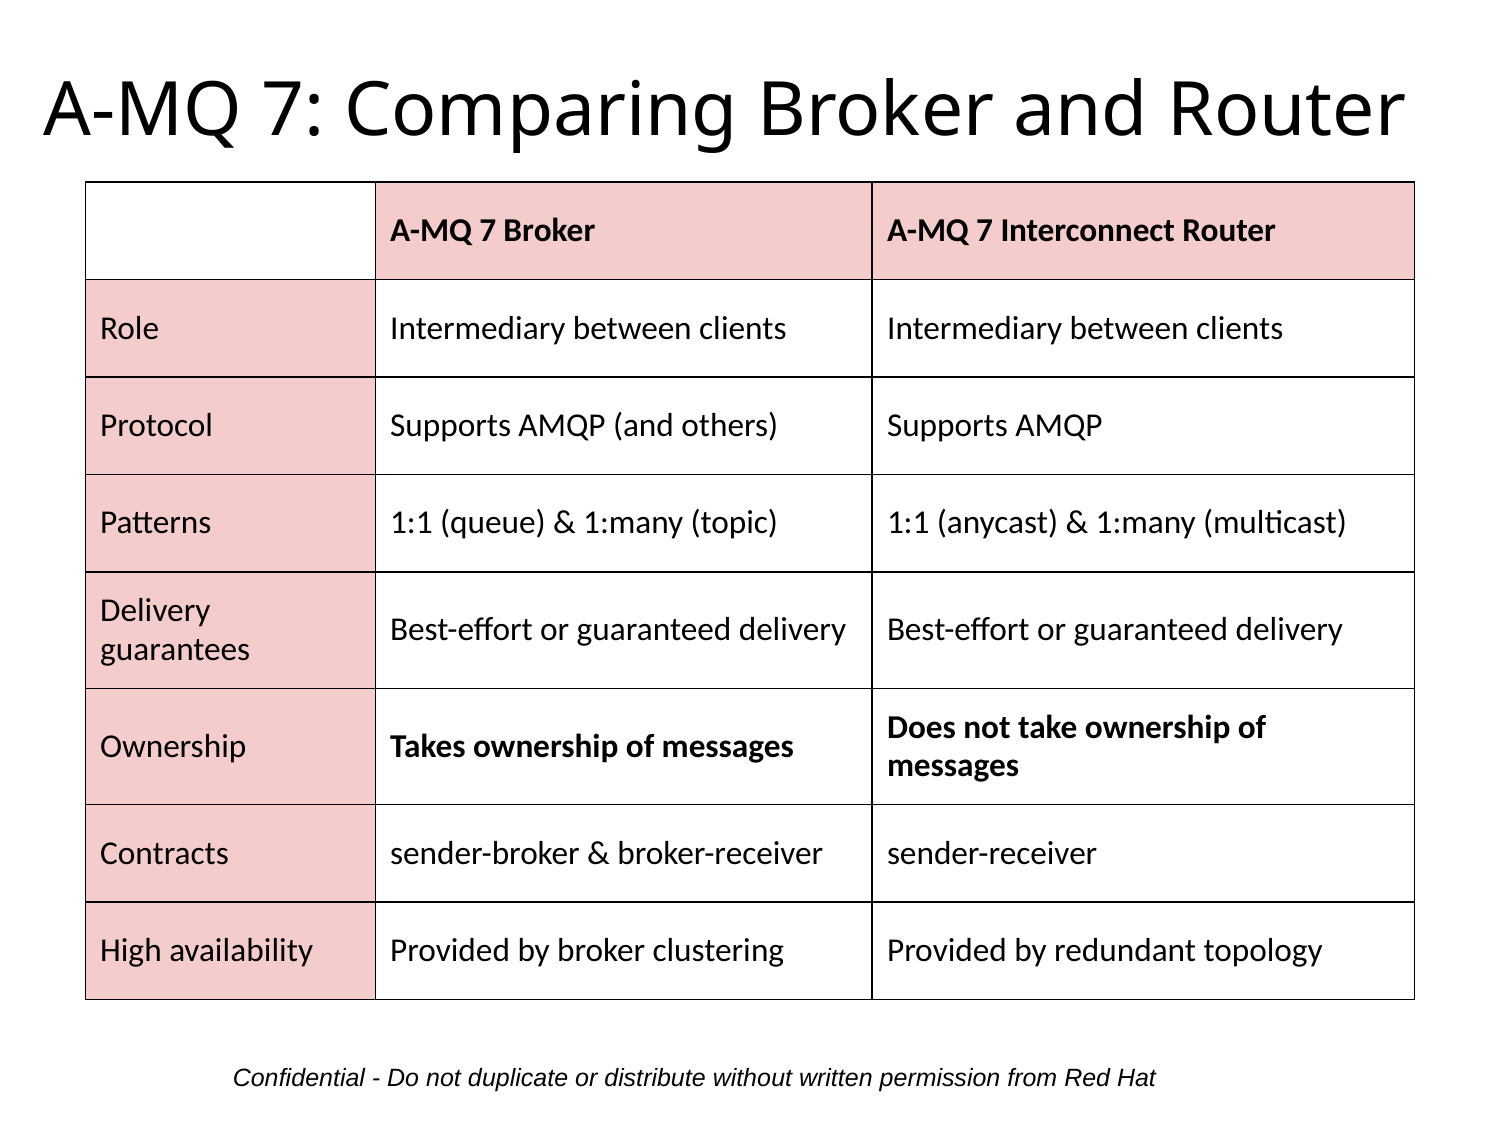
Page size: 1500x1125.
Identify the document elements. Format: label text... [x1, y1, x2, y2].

table_cell Takes ownership of messages [376, 689, 871, 804]
table_cell Intermediary between clients [873, 280, 1414, 376]
table_cell Patterns [86, 475, 375, 571]
table_cell Provided by redundant topology [873, 903, 1414, 999]
table_cell Best-effort or guaranteed delivery [873, 573, 1414, 688]
table_header [86, 183, 375, 279]
table_cell Protocol [86, 378, 375, 474]
table_cell Supports AMQP [873, 378, 1414, 474]
table_cell High availability [86, 903, 375, 999]
table_cell Contracts [86, 805, 375, 901]
table_cell 1:1 (queue) & 1:many (topic) [376, 475, 871, 571]
table_cell Intermediary between clients [376, 280, 871, 376]
table_cell Best-effort or guaranteed delivery [376, 573, 871, 688]
table_header A-MQ 7 Broker [376, 183, 871, 279]
table_cell Supports AMQP (and others) [376, 378, 871, 474]
text_box Confidential - Do not duplicate or distribute without written permission from Red Hat [218, 1054, 1199, 1100]
table_cell 1:1 (anycast) & 1:many (multicast) [873, 475, 1414, 571]
table_cell sender-broker & broker-receiver [376, 805, 871, 901]
table_cell Role [86, 280, 375, 376]
table_header A-MQ 7 Interconnect Router [873, 183, 1414, 279]
table_cell Does not take ownership of messages [873, 689, 1414, 804]
table_cell Delivery guarantees [86, 573, 375, 688]
table_cell sender-receiver [873, 805, 1414, 901]
table_cell Provided by broker clustering [376, 903, 871, 999]
table_cell Ownership [86, 689, 375, 804]
title A-MQ 7: Comparing Broker and Router [16, 24, 1434, 166]
